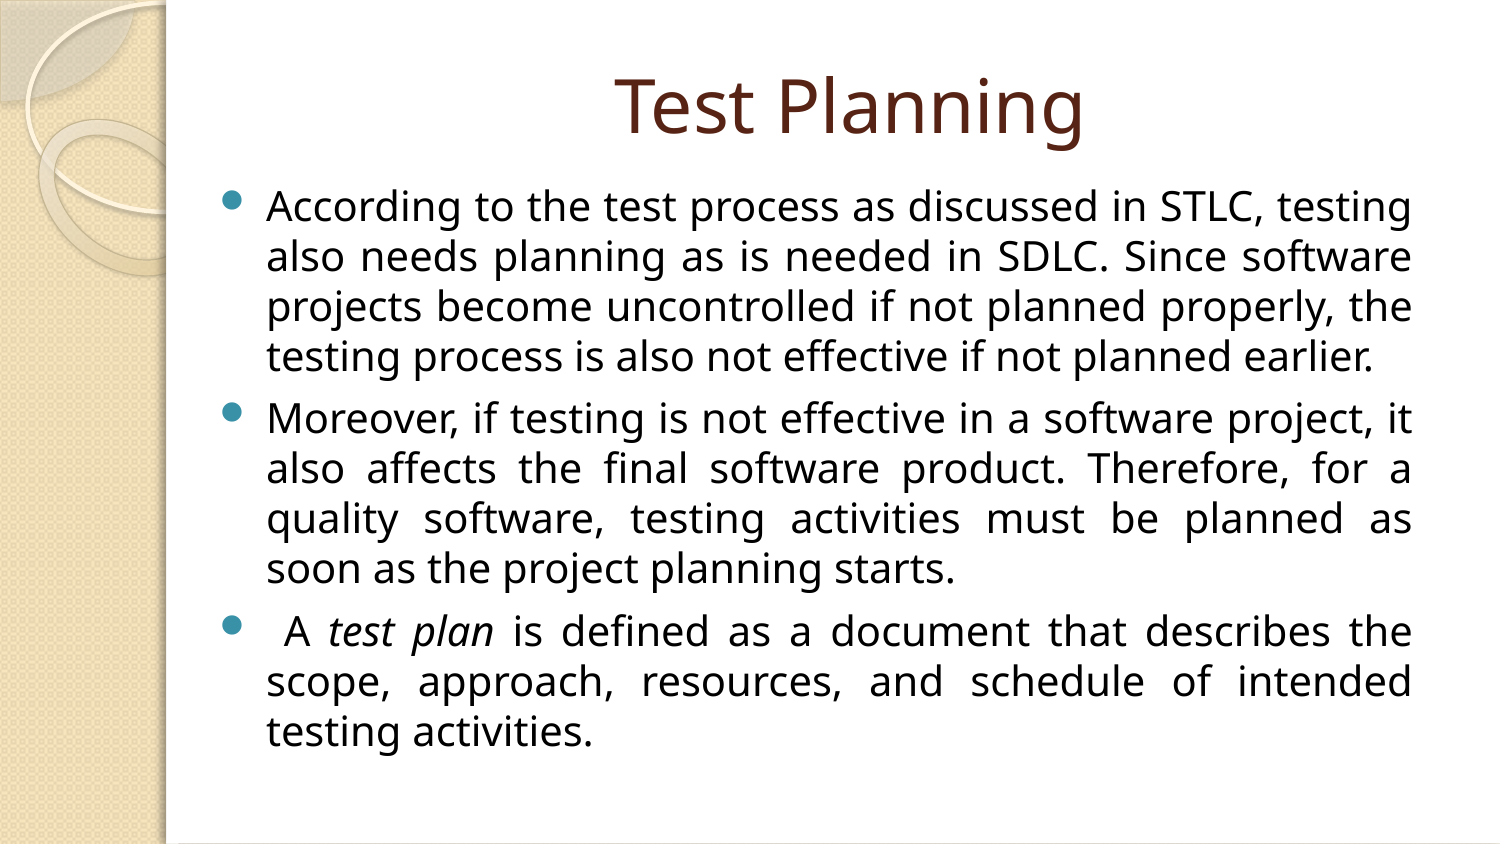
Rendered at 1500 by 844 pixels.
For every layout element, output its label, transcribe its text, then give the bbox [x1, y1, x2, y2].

title Test Planning [235, 33, 1466, 175]
list According to the test process as discussed in STLC, testing also needs planning as is needed in SDLC. Since software projects become uncontrolled if not planned properly, the testing process is also not effective if not planned earlier. Moreover, if testing is not effective in a software project, it also affects the final software product. Therefore, for a quality software, testing activities must be planned as soon as the project planning starts. A test plan is defined as a document that describes the scope, approach, resources, and schedule of intended testing activities. [194, 173, 1425, 765]
